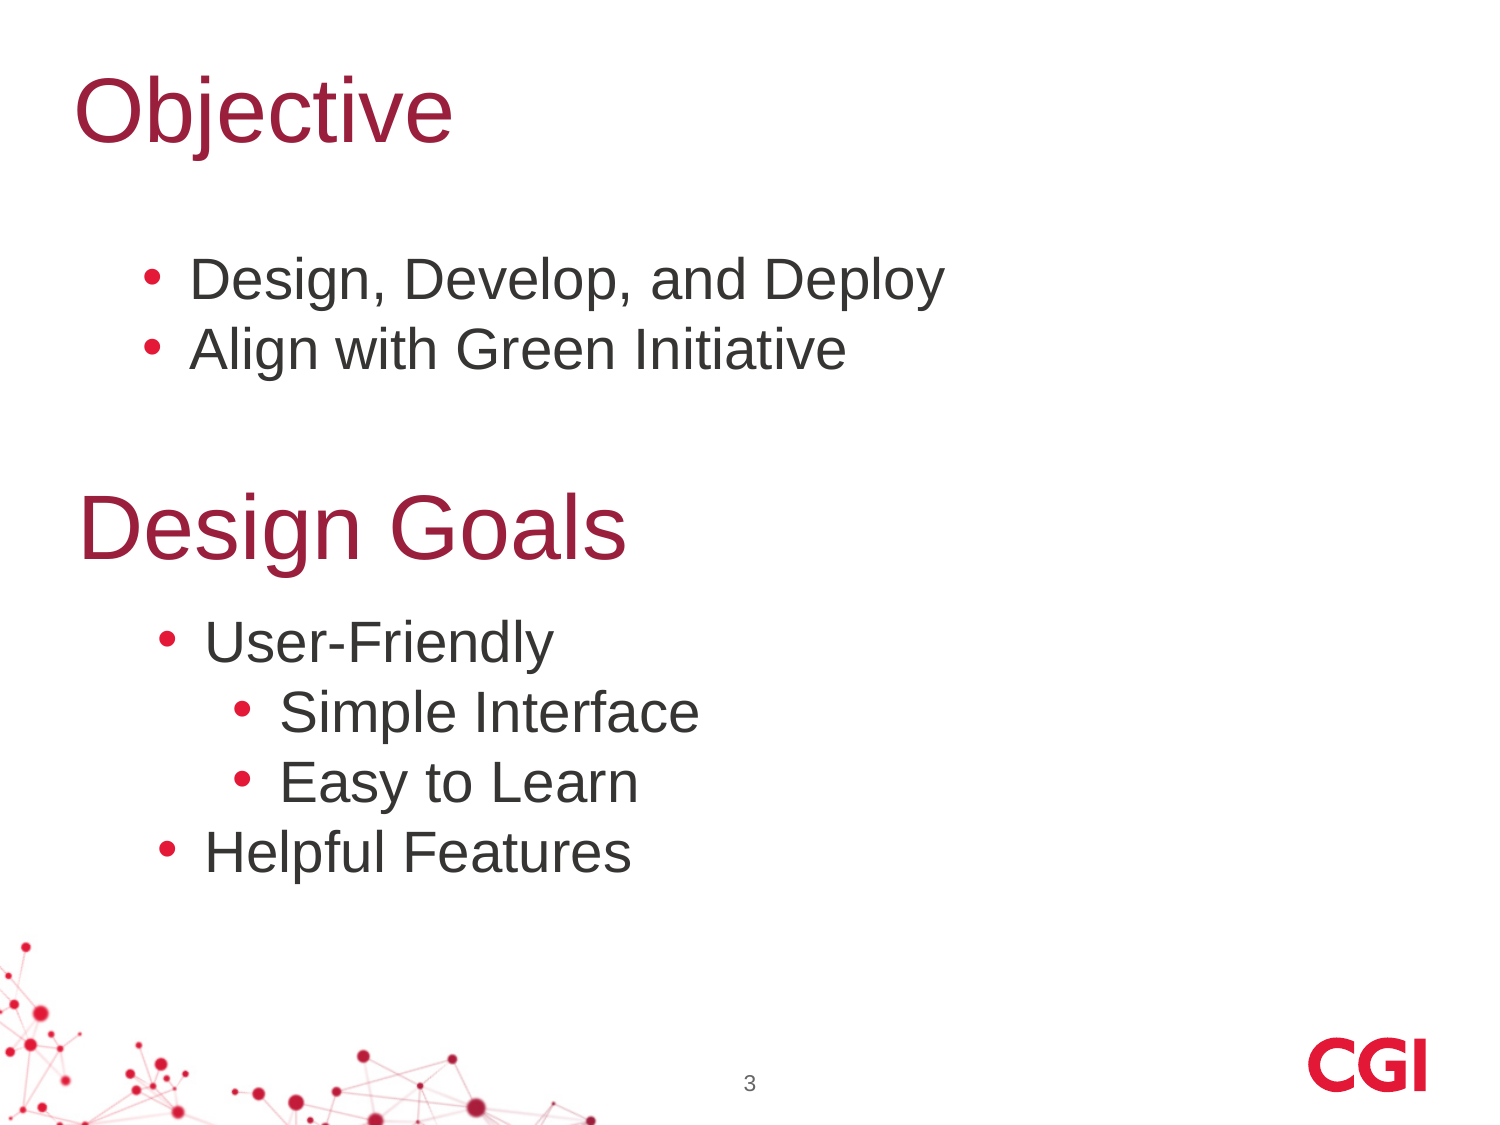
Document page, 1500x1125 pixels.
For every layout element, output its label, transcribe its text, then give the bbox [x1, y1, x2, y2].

text_box Design Goals [62, 460, 644, 586]
text_box User-Friendly Simple Interface Easy to Learn Helpful Features [142, 596, 893, 892]
text_box Design, Develop, and Deploy Align with Green Initiative [142, 241, 1430, 382]
title Objective [73, 30, 1425, 182]
slide_number 3 [686, 1068, 814, 1109]
picture [0, 906, 1500, 1125]
